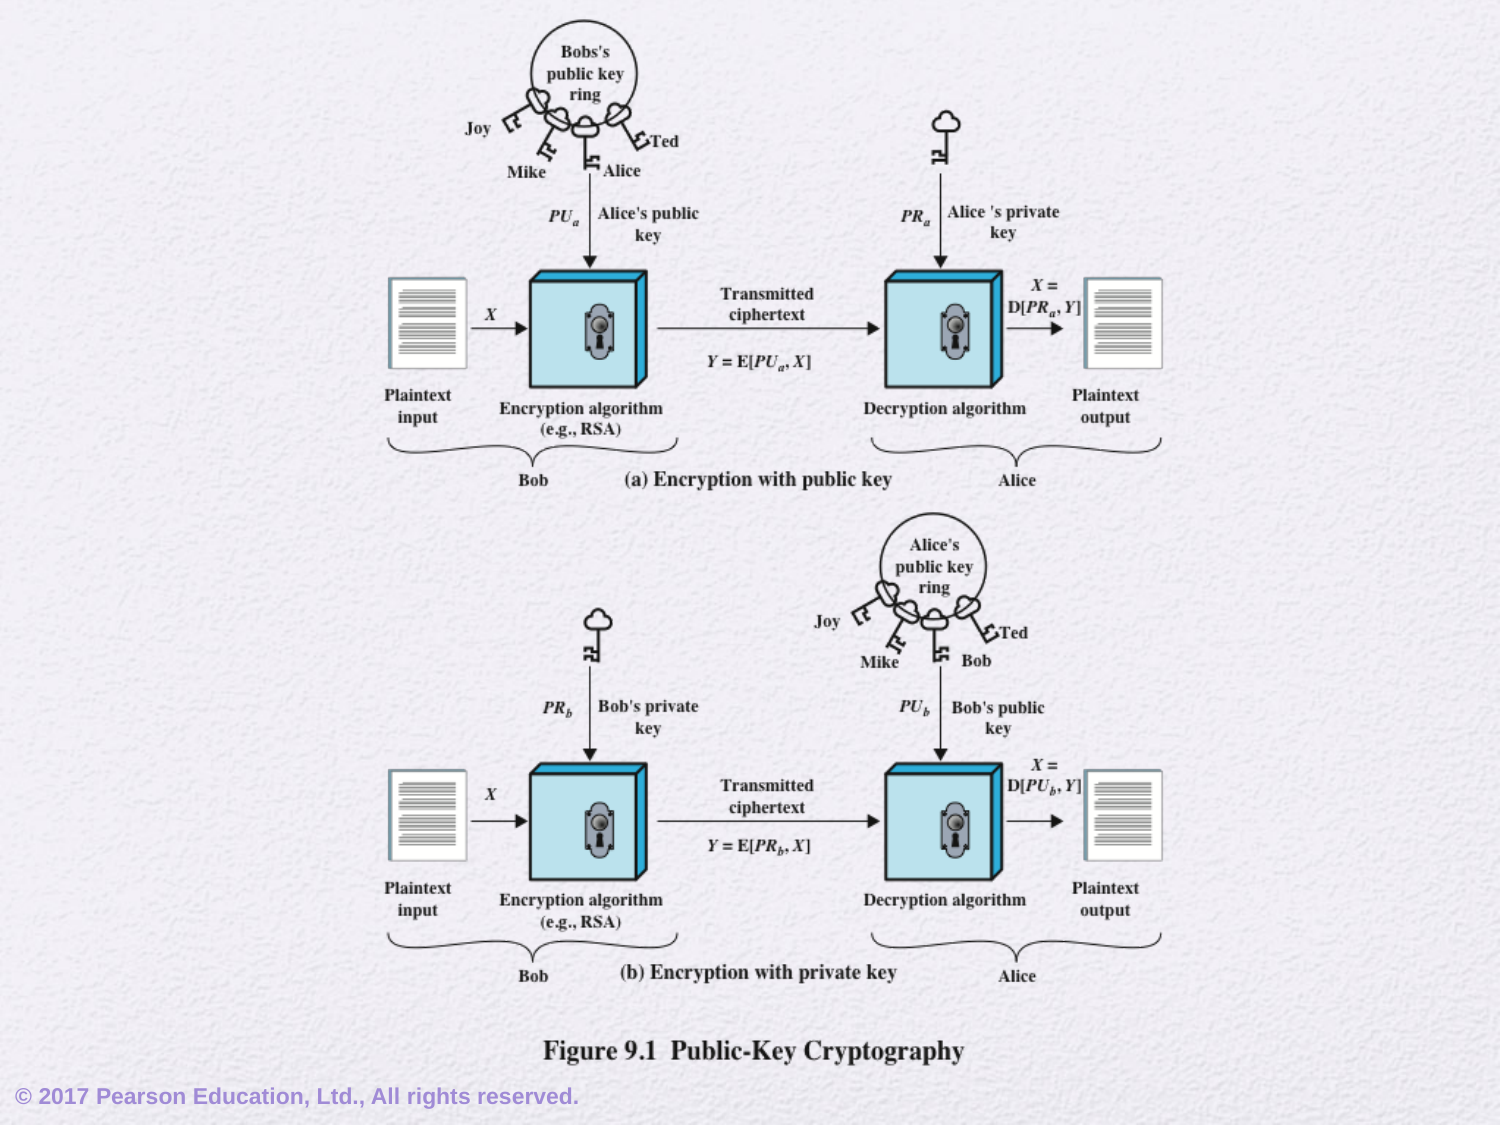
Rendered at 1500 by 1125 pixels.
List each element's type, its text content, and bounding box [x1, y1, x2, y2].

picture [0, 0, 1500, 1125]
footer © 2017 Pearson Education, Ltd., All rights reserved. [0, 1065, 306, 1125]
